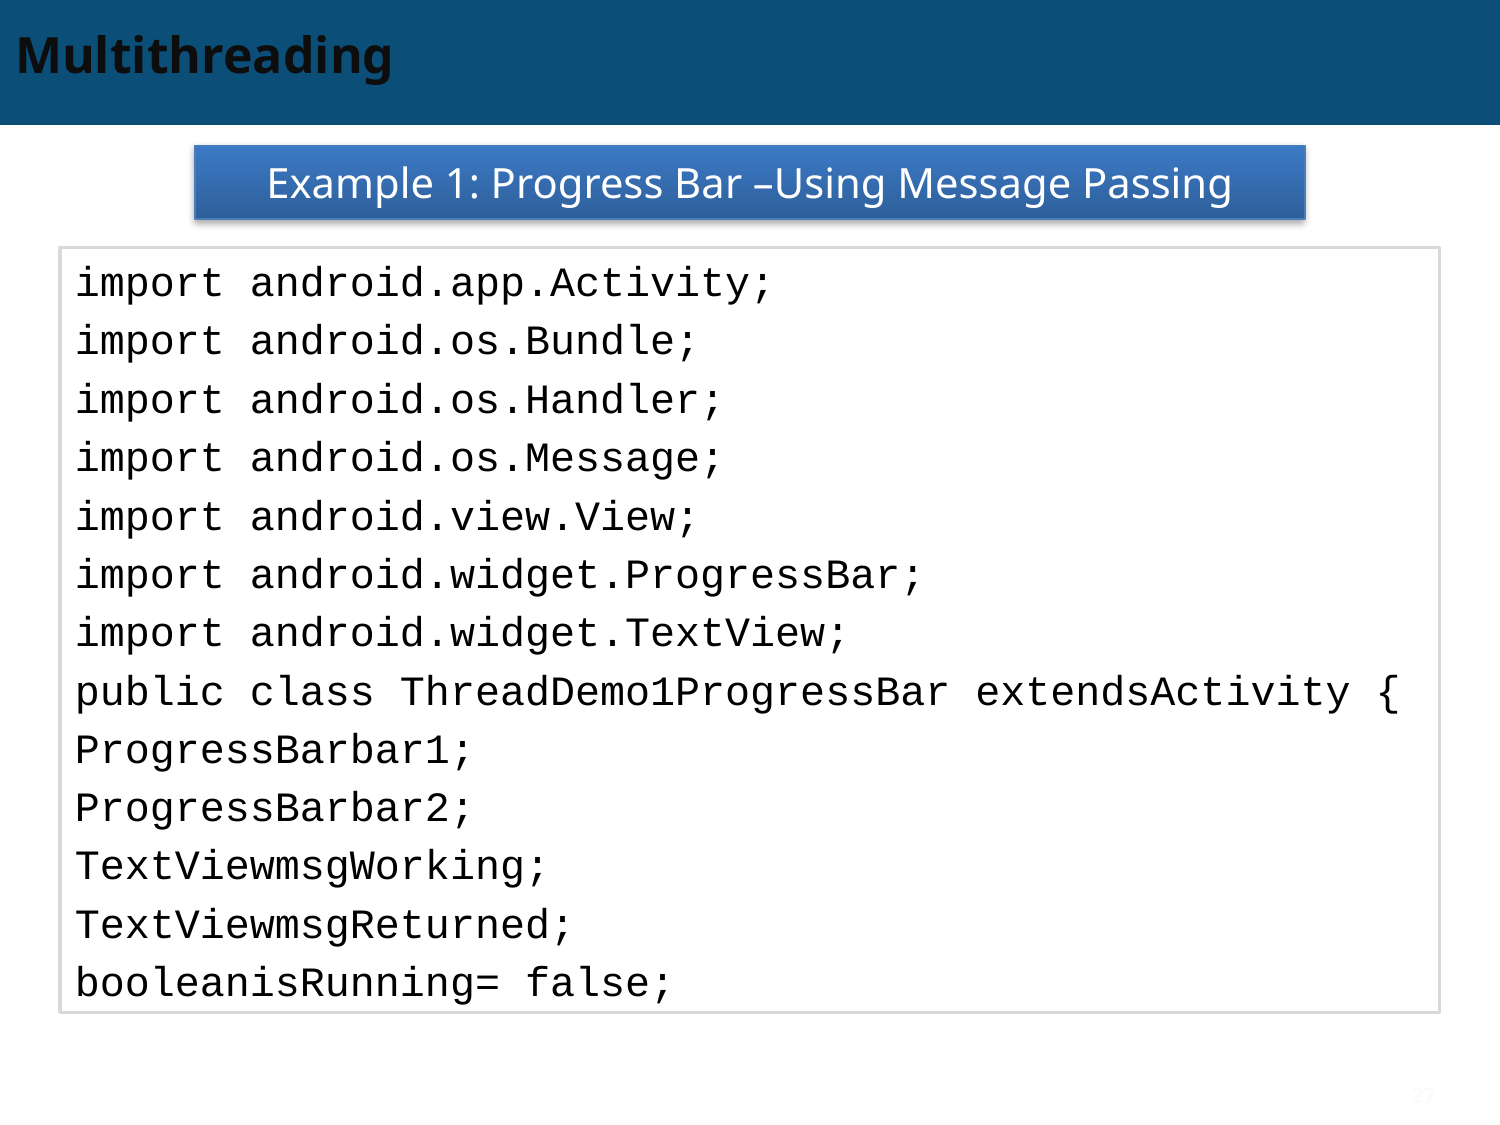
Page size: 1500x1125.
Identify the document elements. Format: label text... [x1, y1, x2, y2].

text_box Example 1: Progress Bar –Using Message Passing [194, 145, 1306, 220]
title Multithreading [0, 21, 1351, 86]
text_box import android.app.Activity; import android.os.Bundle; import android.os.Handler; import android.os.Message; import android.view.View; import android.widget.ProgressBar; import android.widget.TextView; public class ThreadDemo1ProgressBar extendsActivity { ProgressBarbar1; ProgressBarbar2; TextViewmsgWorking; TextViewmsgReturned; booleanisRunning= false; [59, 247, 1440, 1013]
